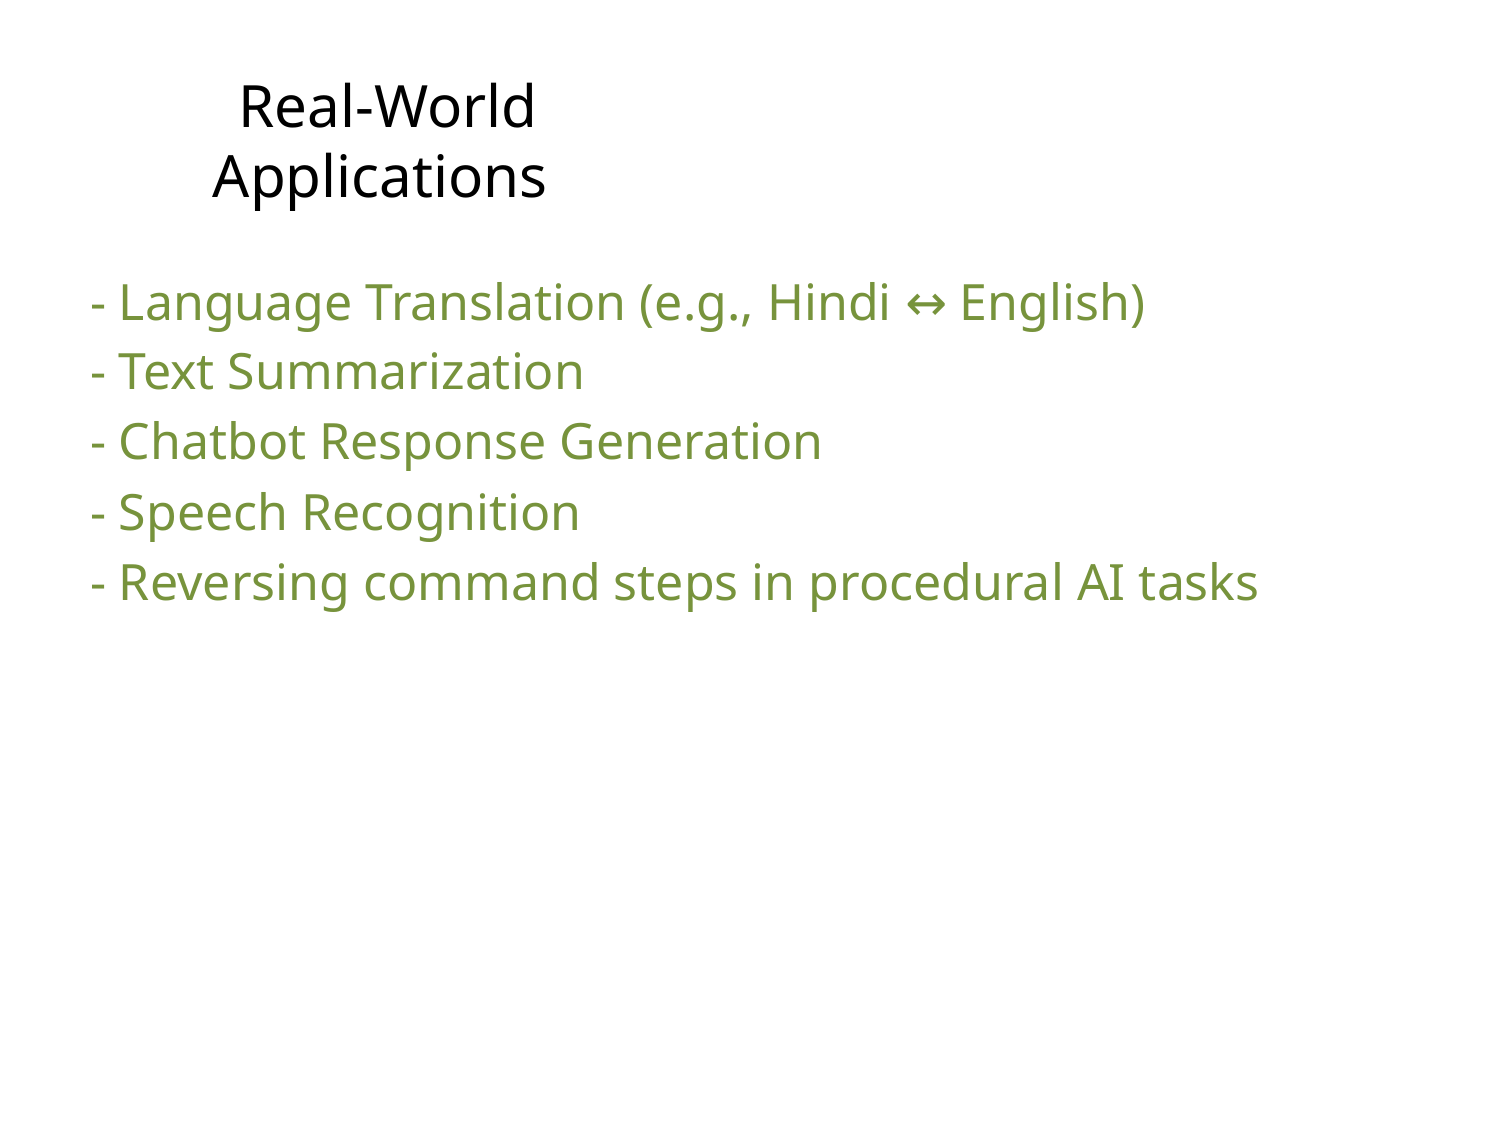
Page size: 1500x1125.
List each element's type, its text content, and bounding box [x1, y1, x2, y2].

list - Language Translation (e.g., Hindi ↔ English) - Text Summarization - Chatbot Response Generation - Speech Recognition - Reversing command steps in procedural AI tasks [75, 262, 1425, 1005]
title Real-World Applications [75, 45, 686, 233]
